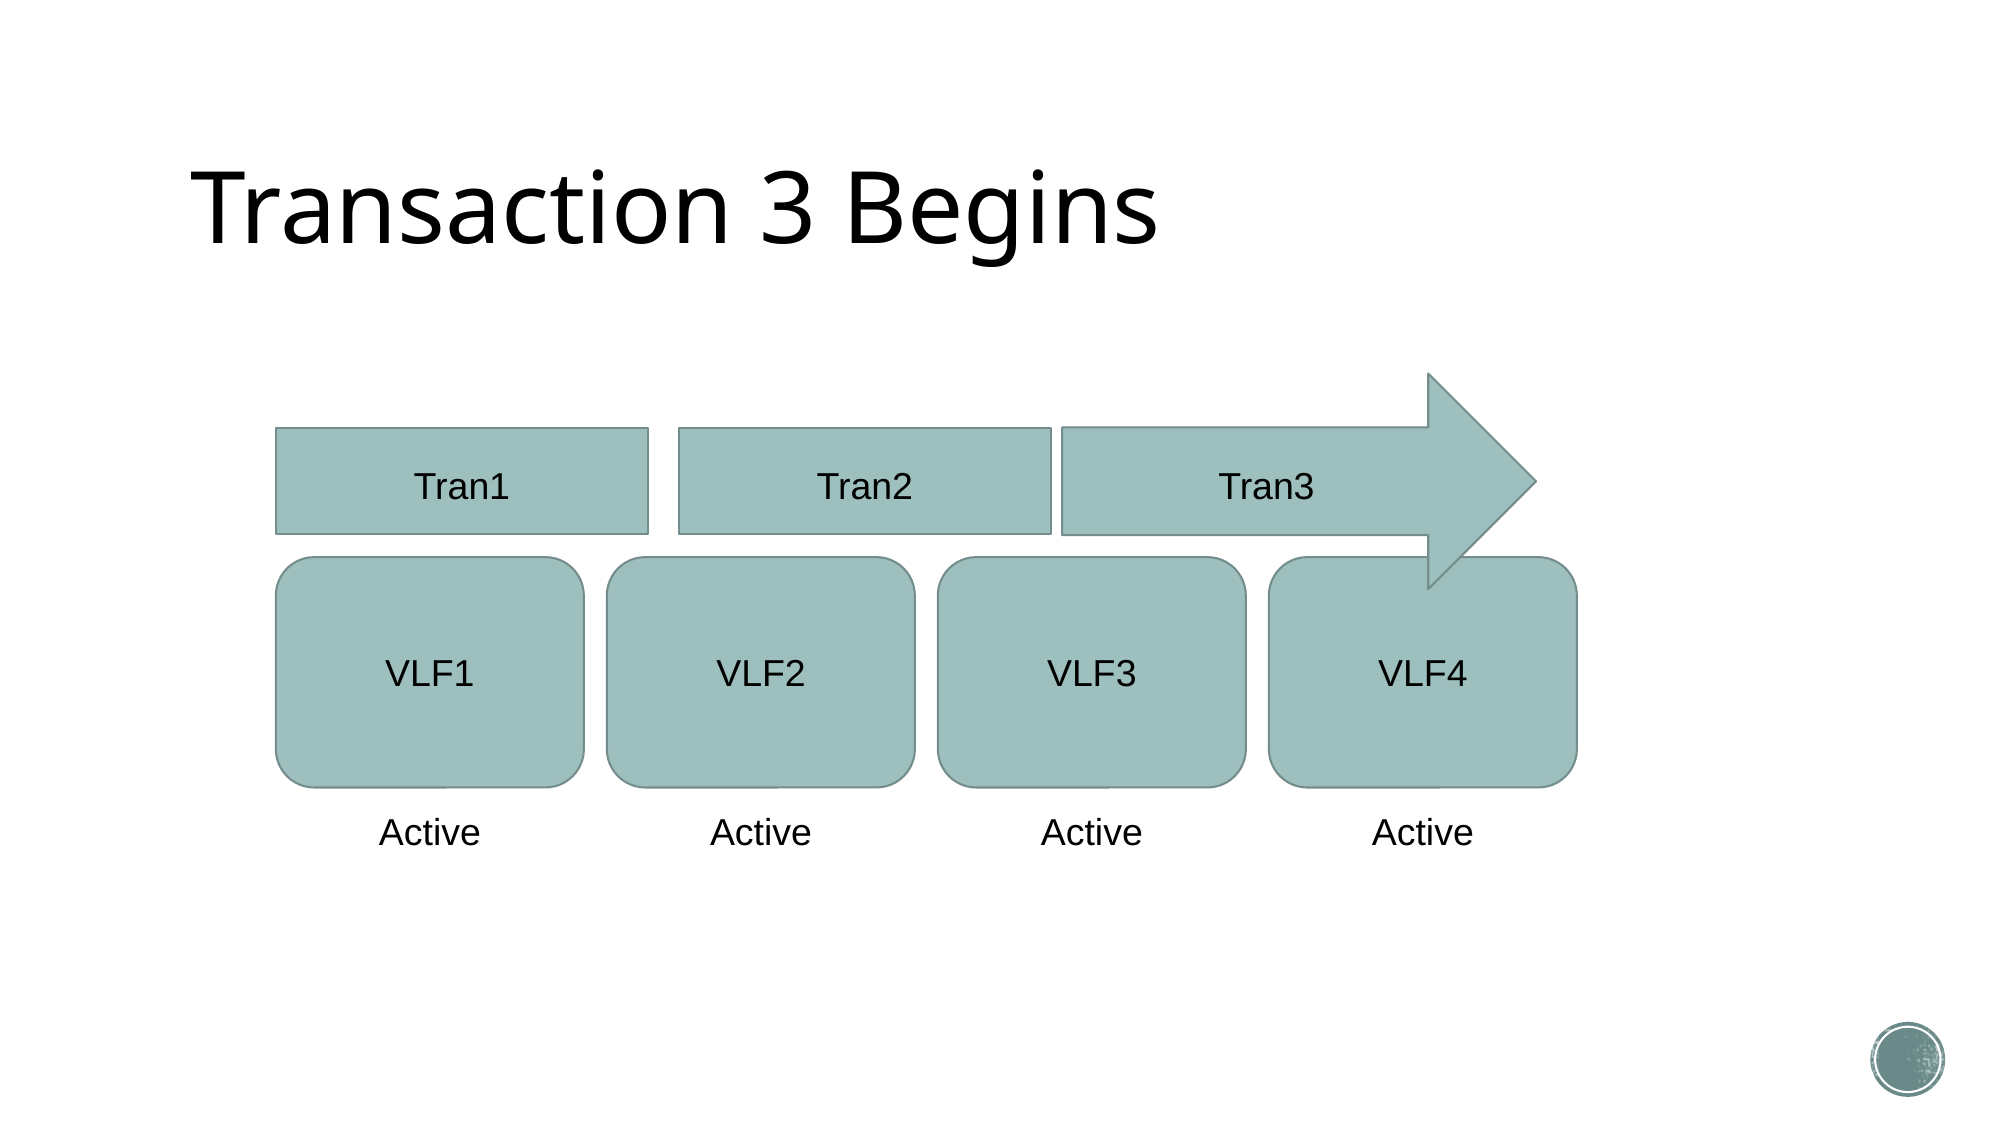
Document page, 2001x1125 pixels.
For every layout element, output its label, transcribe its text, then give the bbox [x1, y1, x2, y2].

text_box Active [1309, 800, 1537, 861]
text_box [936, 556, 1247, 789]
text_box [1267, 556, 1578, 789]
text_box Active [978, 800, 1206, 861]
title Transaction 3 Begins [175, 79, 1826, 344]
text_box [678, 427, 1052, 535]
text_box [275, 427, 649, 535]
text_box [1061, 372, 1537, 591]
text_box Active [316, 800, 544, 861]
text_box VLF2 [647, 641, 875, 702]
text_box [274, 556, 585, 789]
text_box VLF4 [1309, 641, 1537, 702]
text_box Tran1 [316, 454, 607, 515]
text_box VLF1 [316, 641, 544, 702]
text_box VLF3 [978, 641, 1206, 702]
text_box Active [647, 800, 875, 861]
text_box Tran2 [719, 454, 1010, 515]
text_box [605, 556, 916, 789]
text_box Tran3 [1121, 454, 1412, 515]
